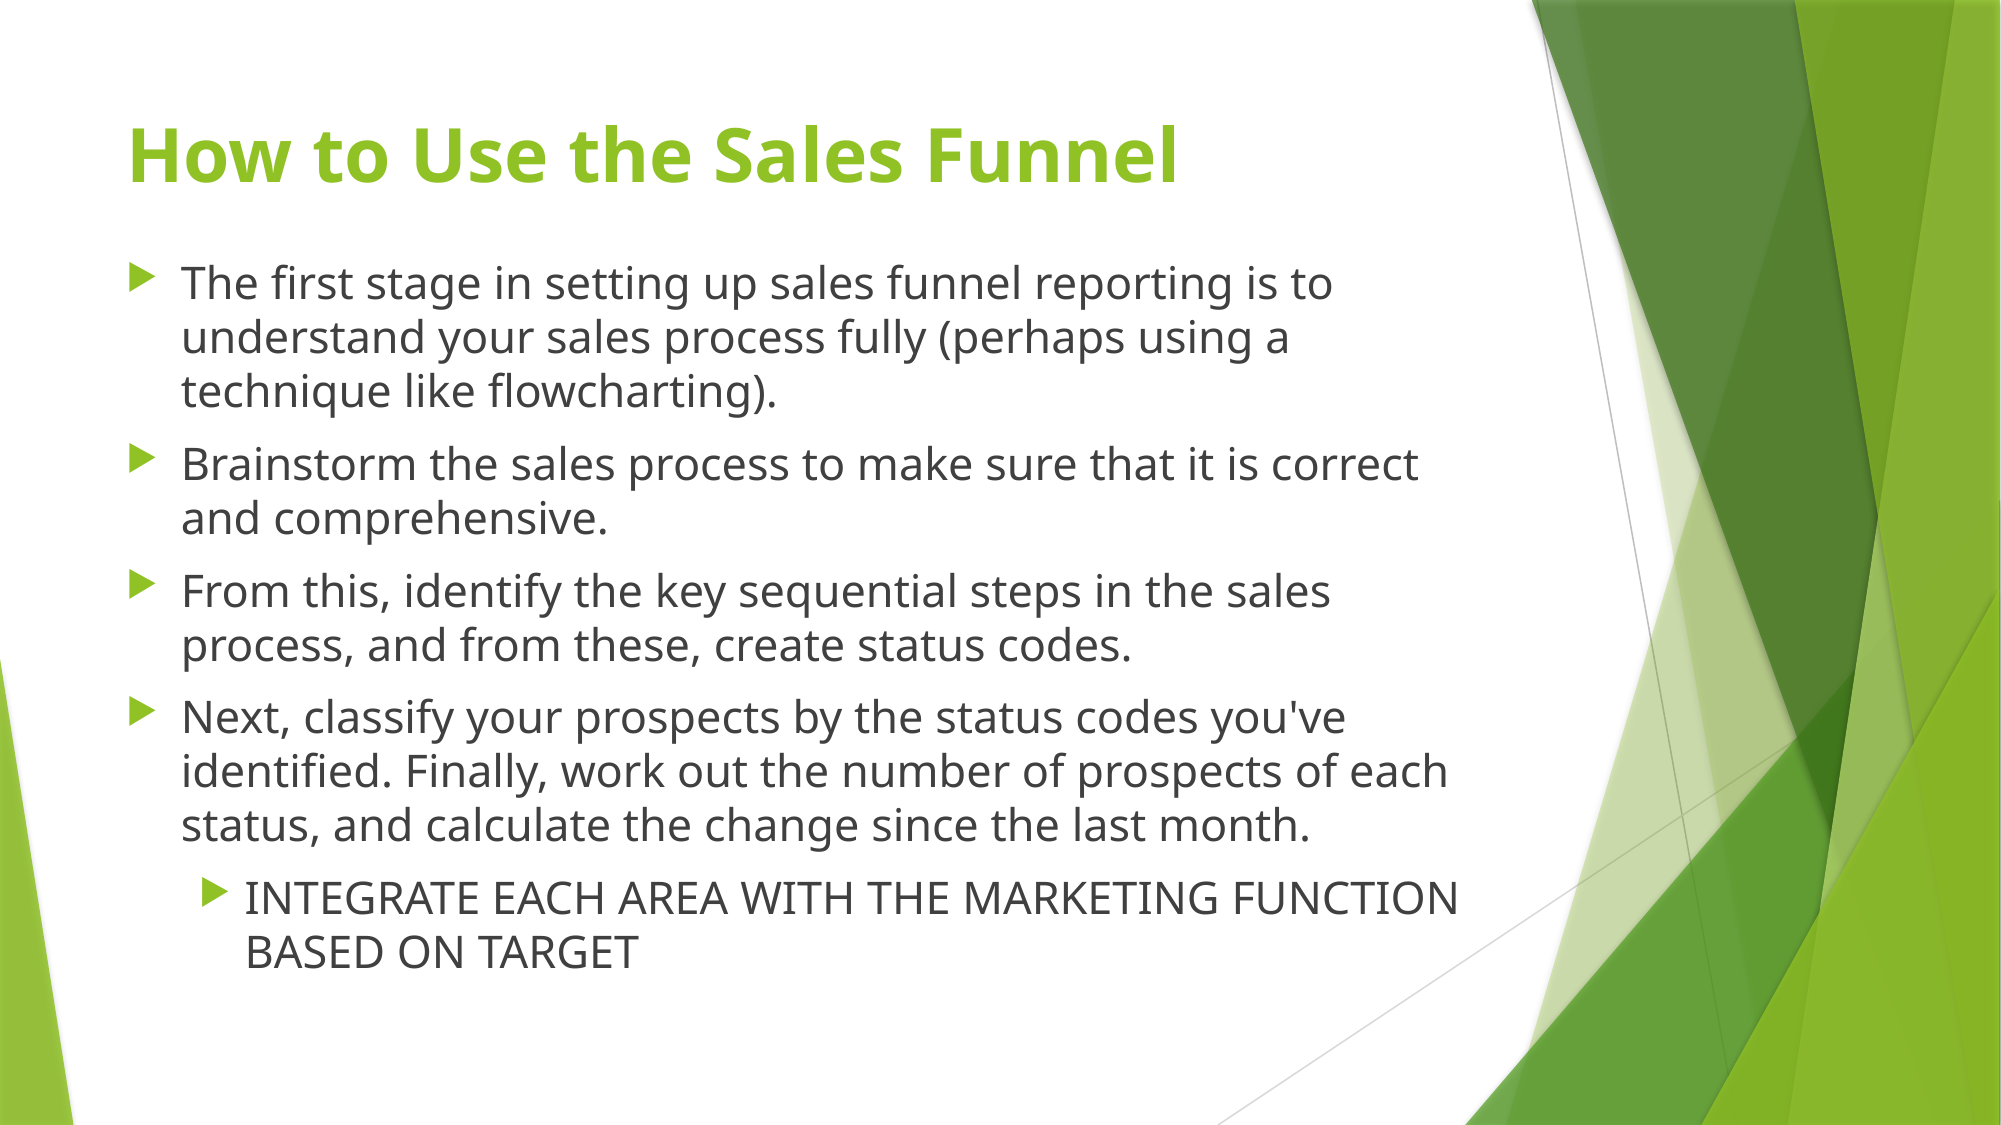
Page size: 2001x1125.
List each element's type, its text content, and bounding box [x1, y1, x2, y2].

list The first stage in setting up sales funnel reporting is to understand your sales process fully (perhaps using a technique like flowcharting). Brainstorm the sales process to make sure that it is correct and comprehensive. From this, identify the key sequential steps in the sales process, and from these, create status codes. Next, classify your prospects by the status codes you've identified. Finally, work out the number of prospects of each status, and calculate the change since the last month. INTEGRATE EACH AREA WITH THE MARKETING FUNCTION BASED ON TARGET [111, 247, 1522, 992]
title How to Use the Sales Funnel [111, 99, 1522, 247]
